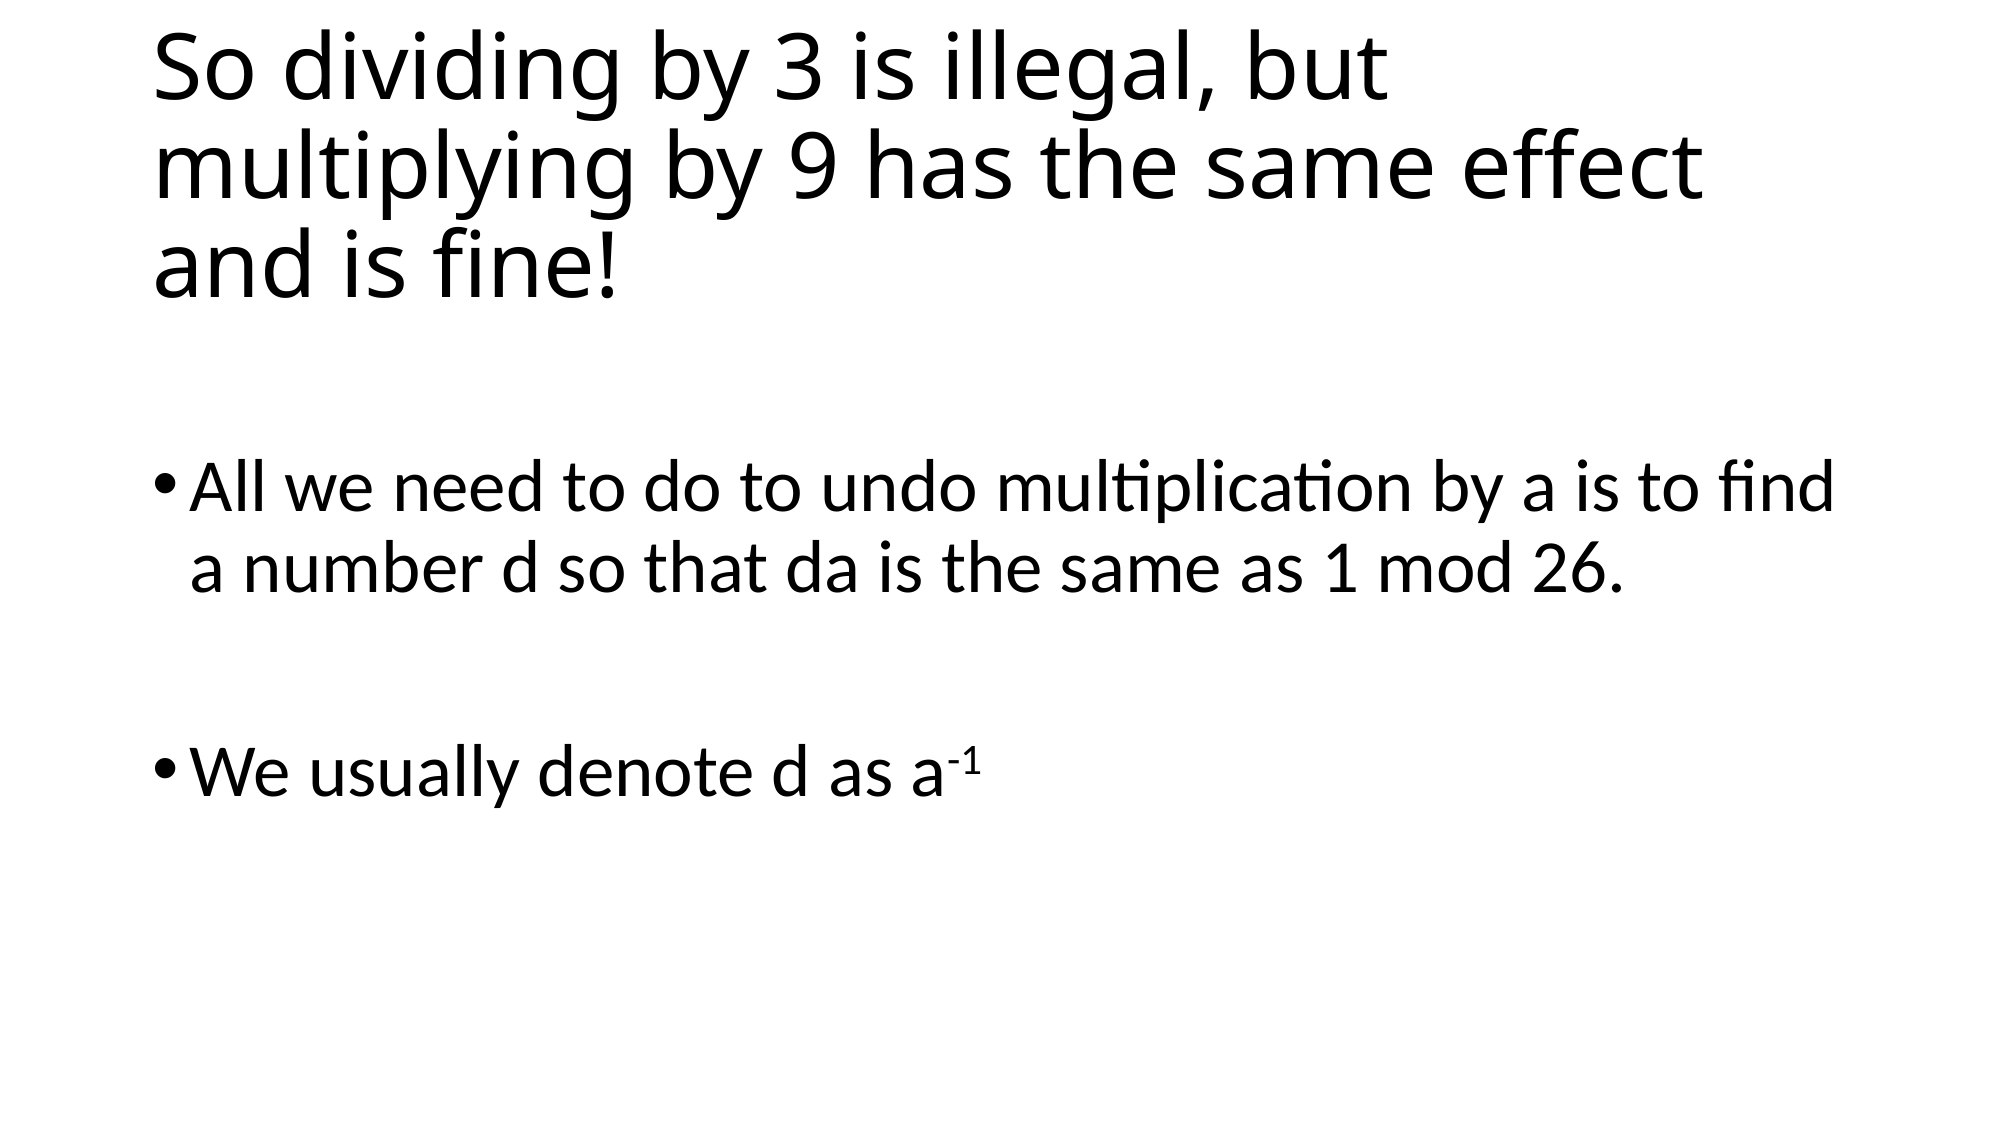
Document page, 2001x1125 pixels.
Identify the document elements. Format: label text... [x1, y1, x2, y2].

list All we need to do to undo multiplication by a is to find a number d so that da is the same as 1 mod 26. We usually denote d as a-1 [137, 439, 1863, 1014]
title So dividing by 3 is illegal, but multiplying by 9 has the same effect and is fine! [137, 59, 1863, 278]
